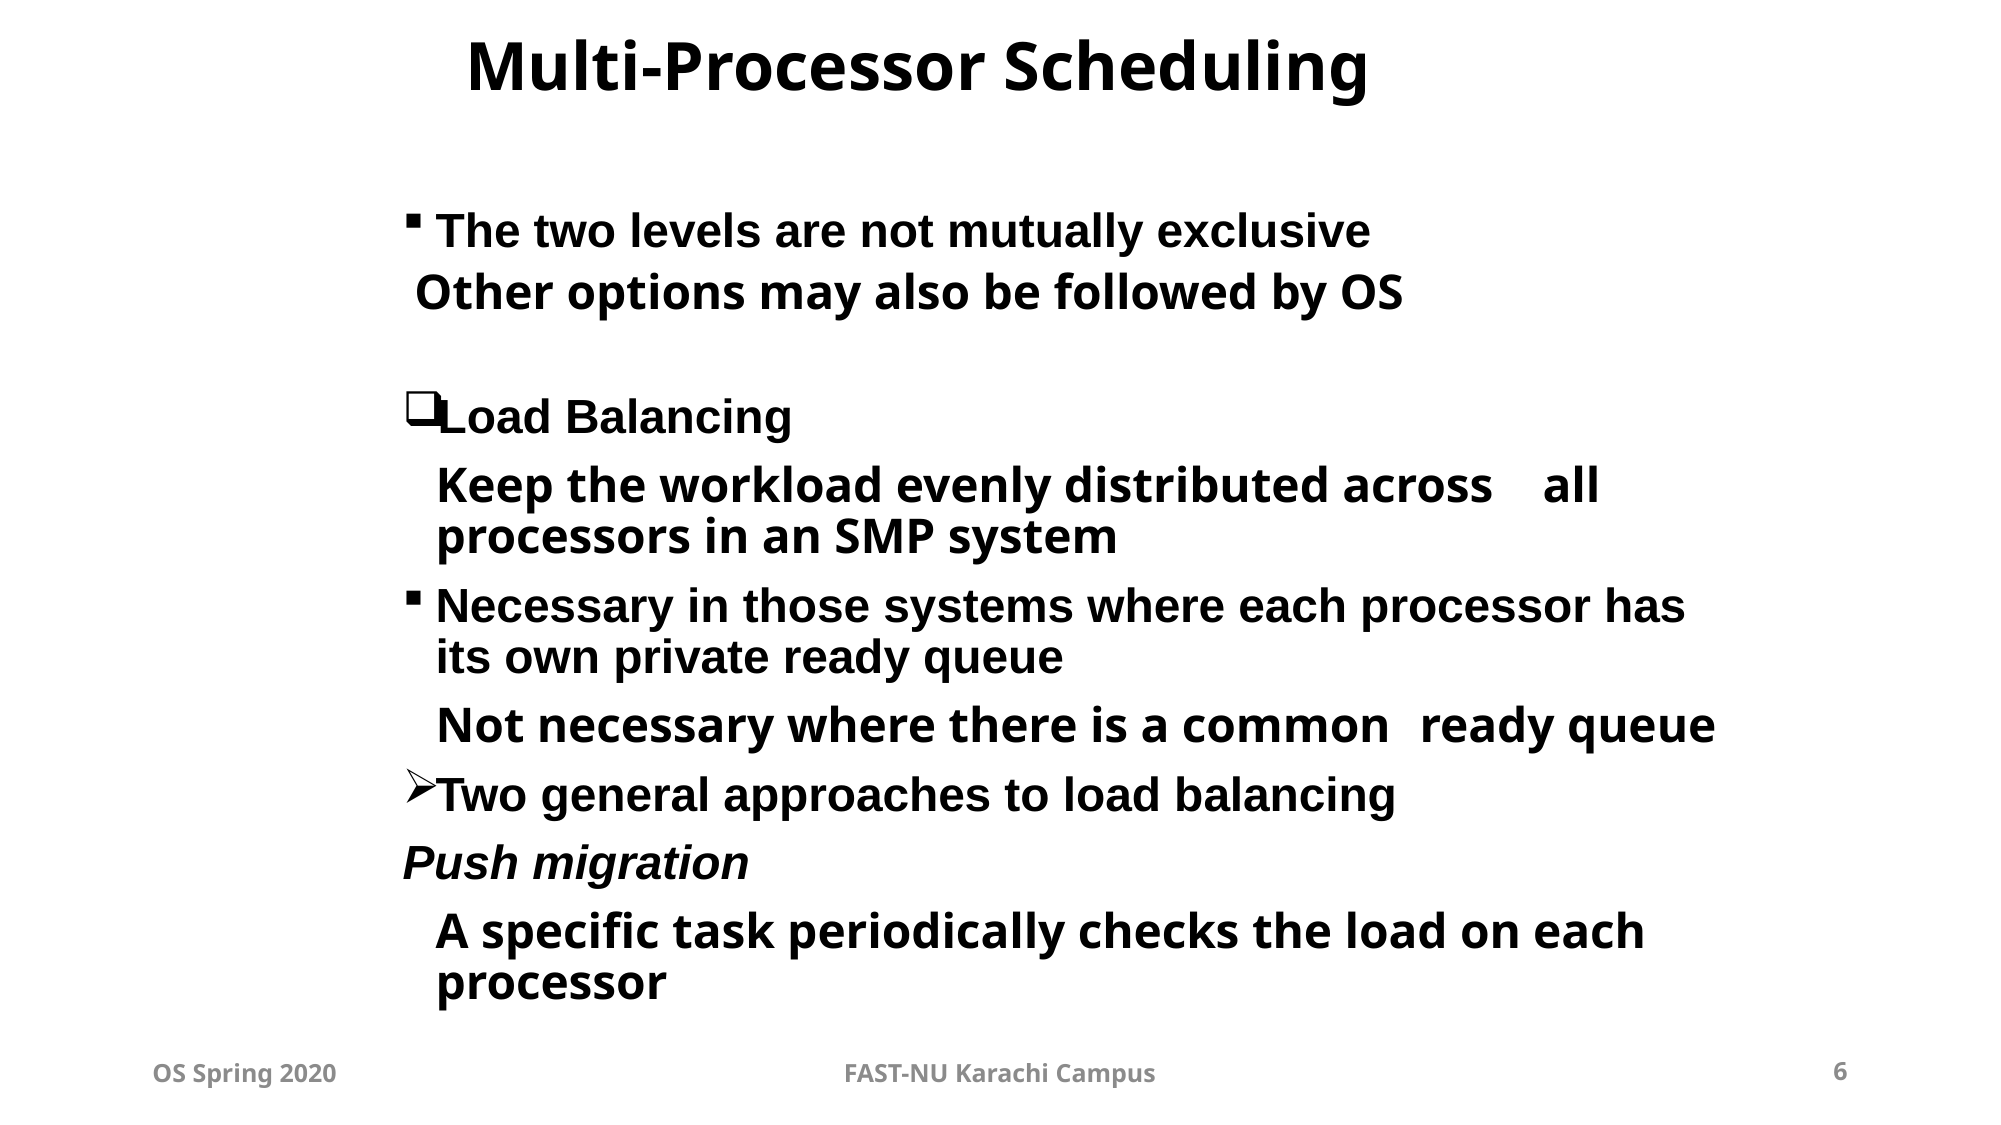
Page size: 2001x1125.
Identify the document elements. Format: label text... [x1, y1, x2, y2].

footer FAST-NU Karachi Campus [662, 1063, 1338, 1103]
list The two levels are not mutually exclusive Other options may also be followed by OS Load Balancing Keep the workload evenly distributed across all processors in an SMP system Necessary in those systems where each processor has its own private ready queue Not necessary where there is a common ready queue Two general approaches to load balancing Push migration A specific task periodically checks the load on each processor [387, 203, 1738, 1063]
slide_number OS Spring 2020 [137, 1042, 588, 1103]
title Multi-Processor Scheduling [450, 12, 1800, 125]
slide_number 6 [1412, 1042, 1863, 1103]
